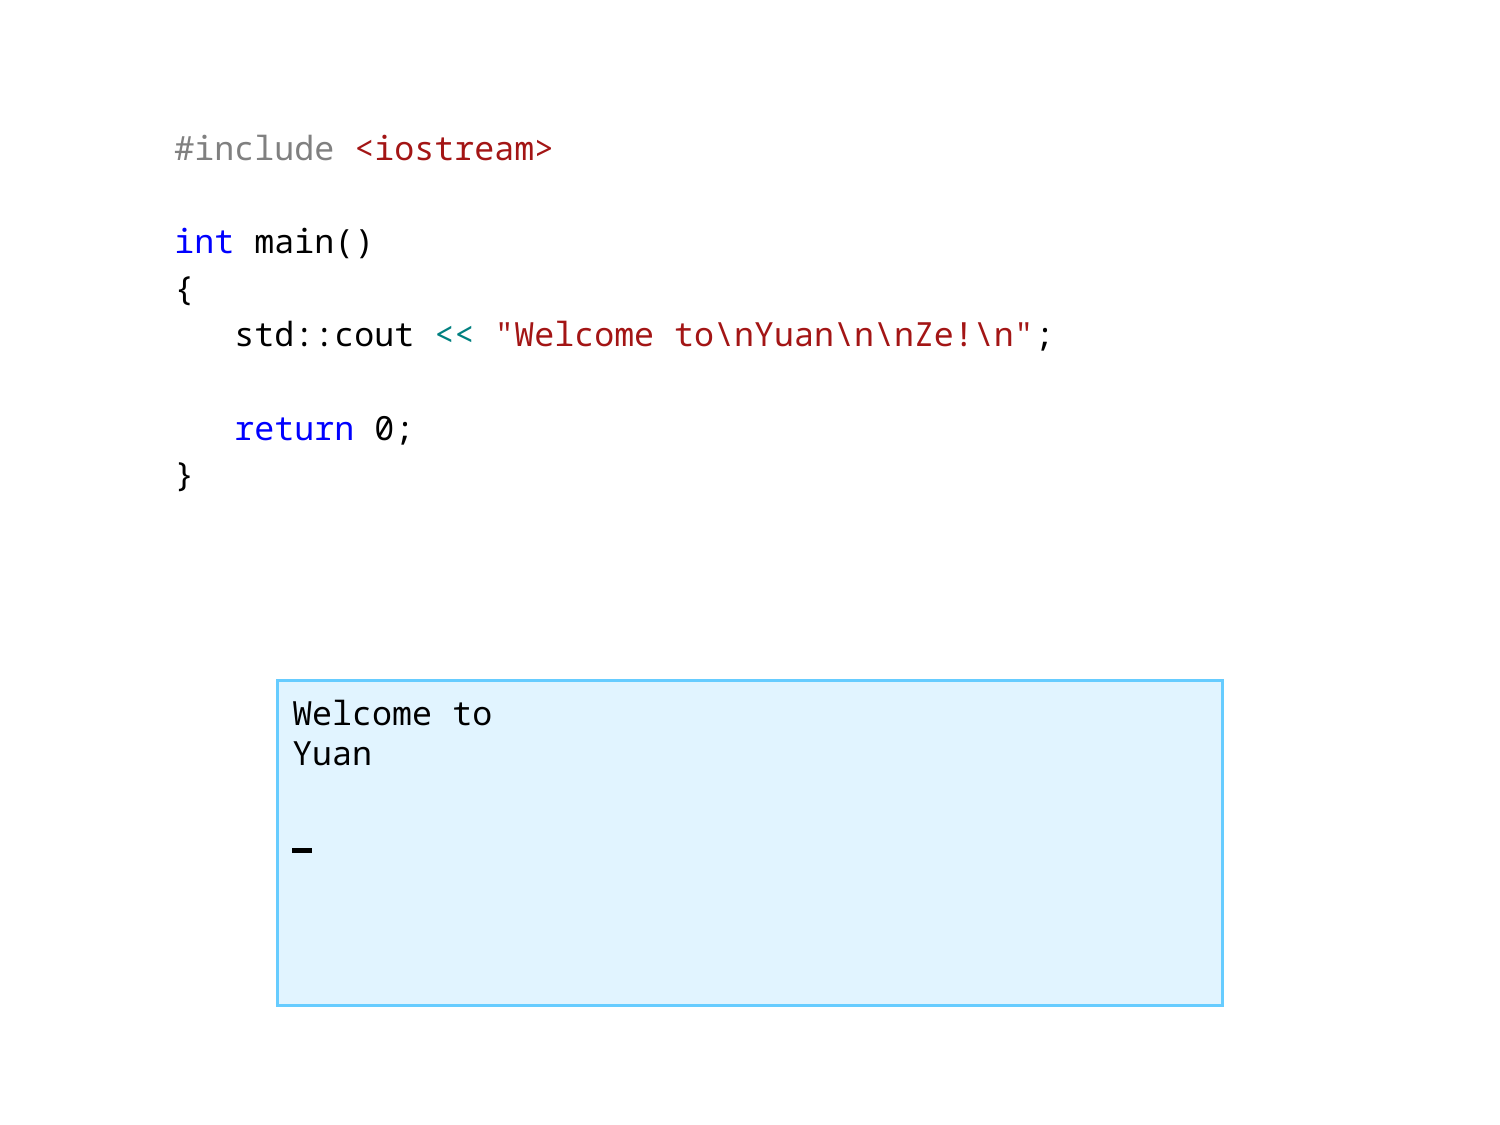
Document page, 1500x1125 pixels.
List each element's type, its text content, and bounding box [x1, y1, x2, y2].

list #include <iostream> int main() { std::cout << "Welcome to\nYuan\n\nZe!\n"; return 0; } [159, 119, 1341, 504]
text_box Welcome to Yuan n [277, 680, 1223, 1006]
